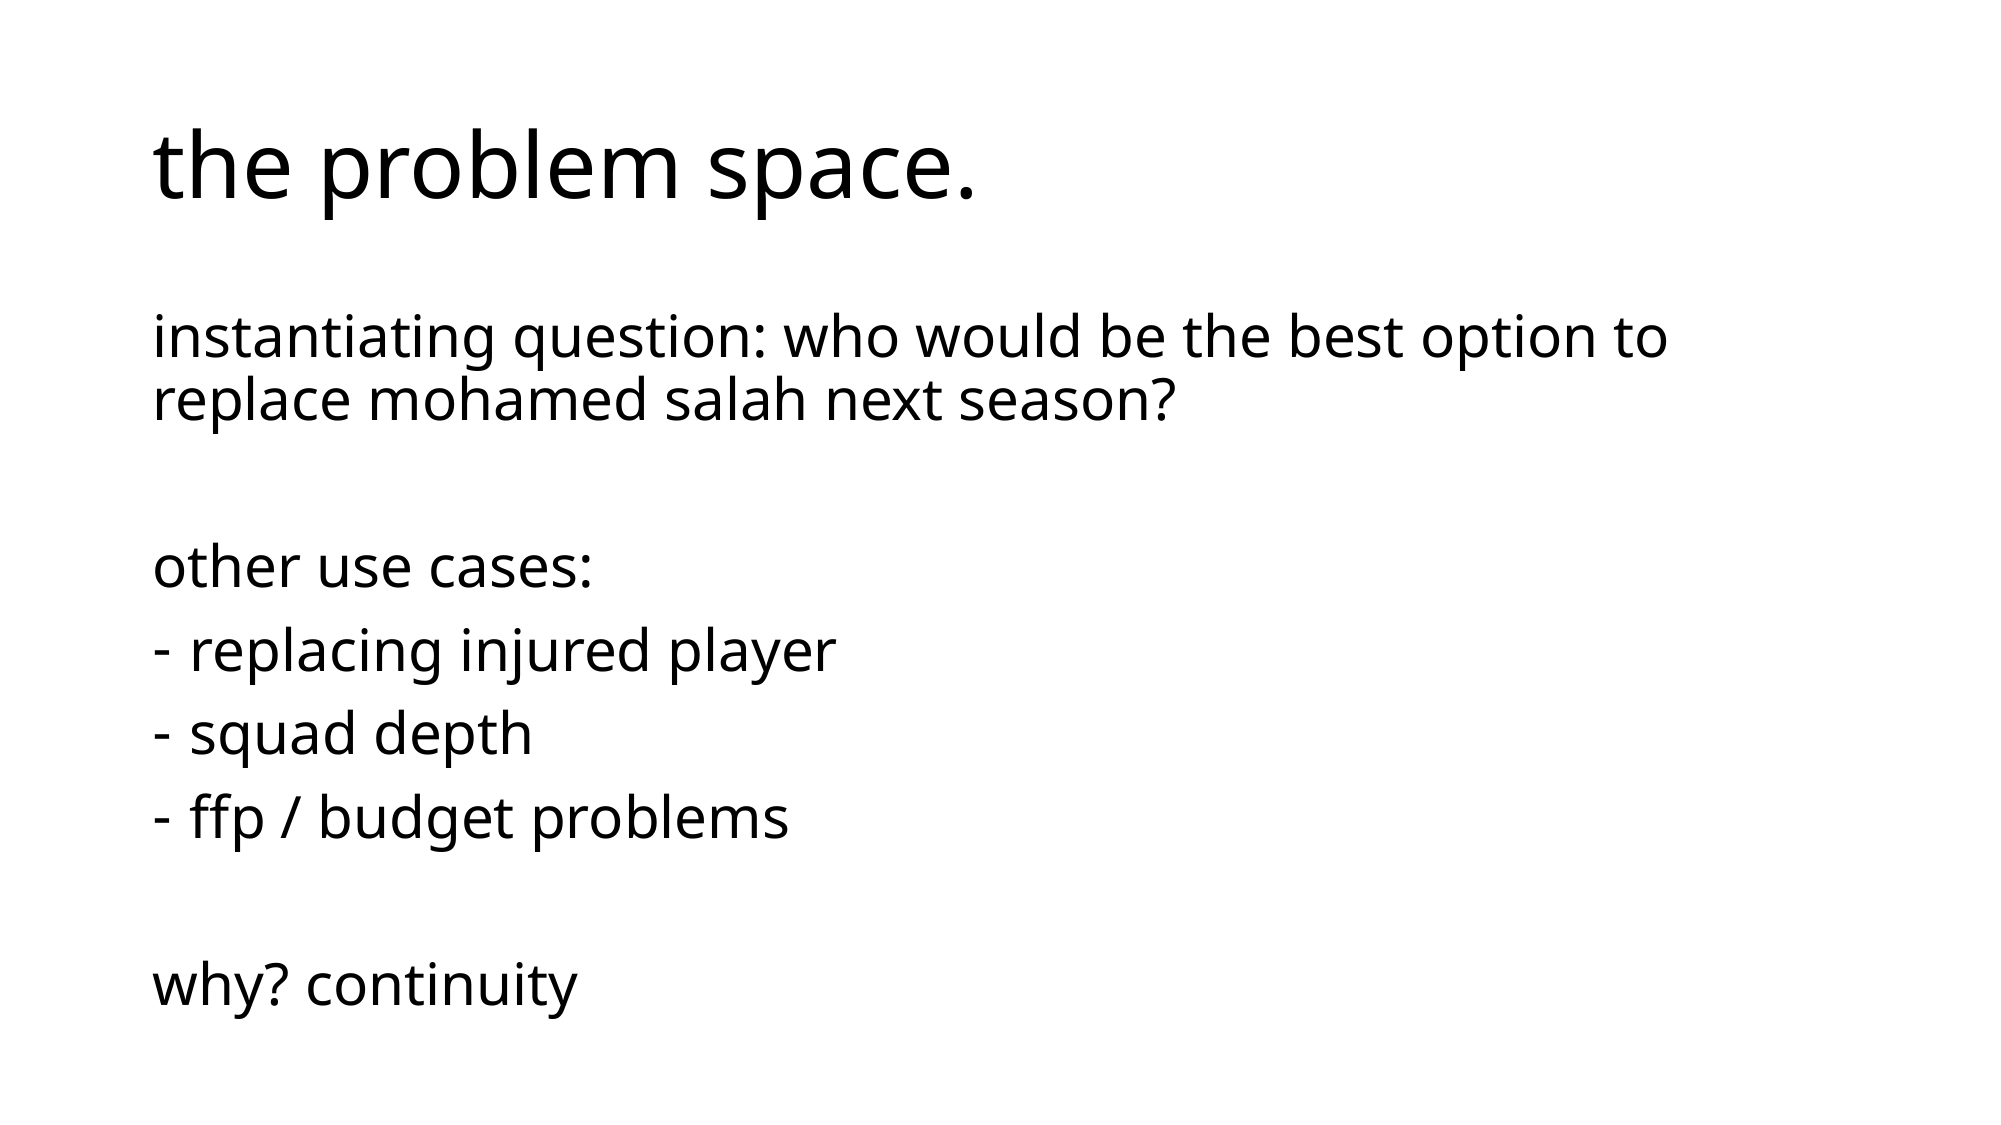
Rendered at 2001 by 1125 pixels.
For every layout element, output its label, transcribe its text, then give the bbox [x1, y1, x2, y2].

title the problem space. [137, 59, 1863, 278]
list instantiating question: who would be the best option to replace mohamed salah next season? other use cases: replacing injured player squad depth ffp / budget problems why? continuity [137, 299, 1863, 1066]
